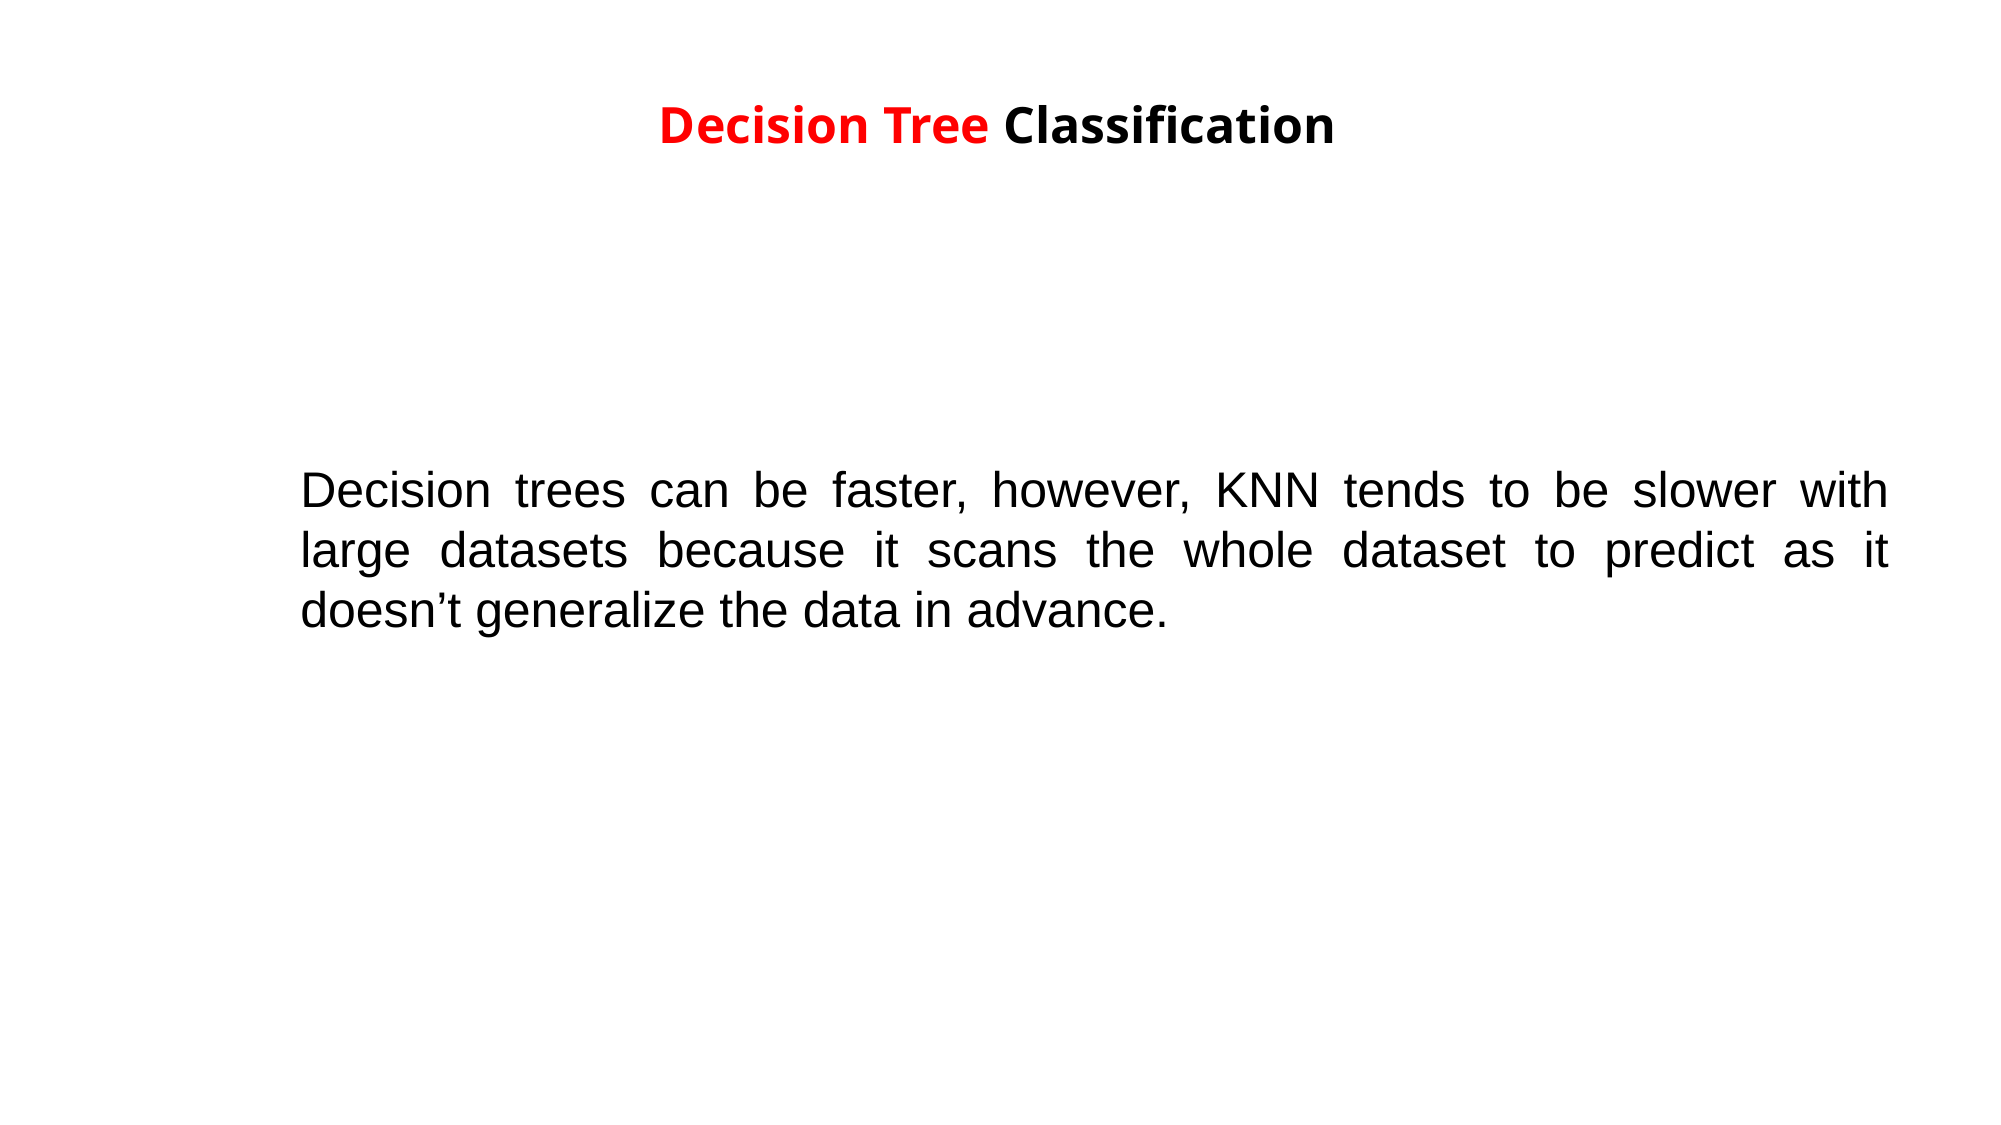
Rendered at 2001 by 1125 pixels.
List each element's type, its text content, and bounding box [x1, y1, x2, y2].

text_box Decision Tree Classification [509, 77, 1487, 161]
text_box Decision trees can be faster, however, KNN tends to be slower with large datasets because it scans the whole dataset to predict as it doesn’t generalize the data in advance. [285, 449, 1905, 645]
